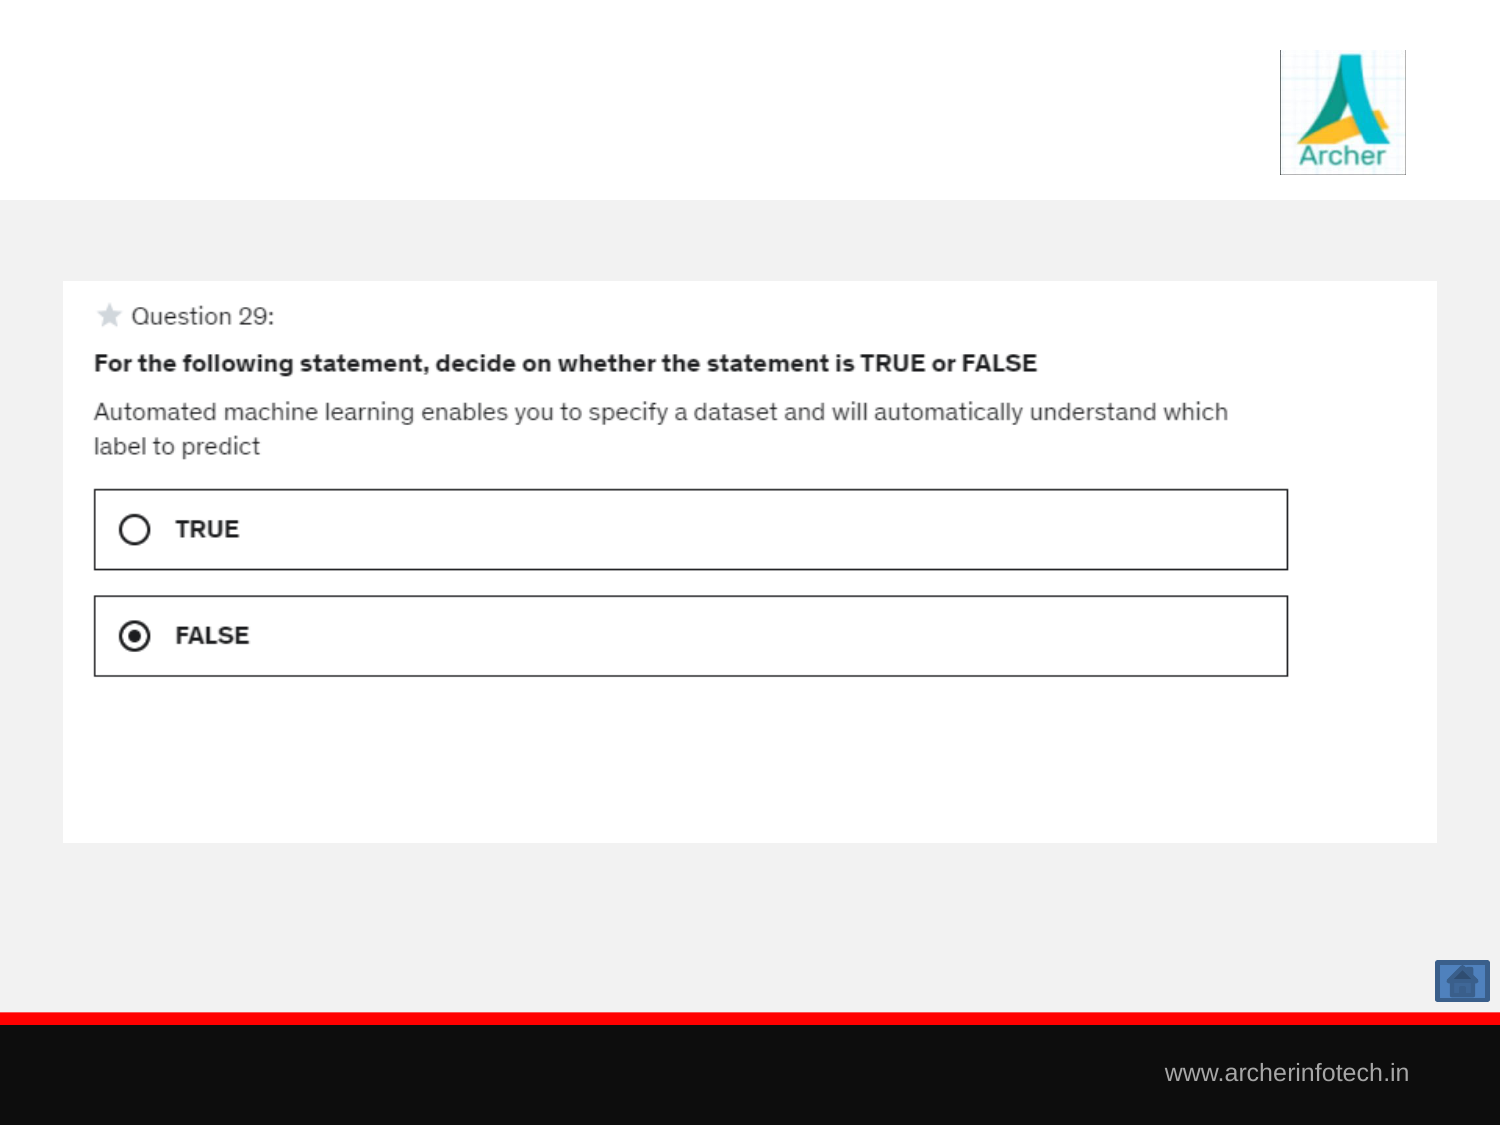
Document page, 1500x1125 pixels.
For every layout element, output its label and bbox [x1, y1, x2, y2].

picture [1280, 50, 1406, 175]
picture [63, 281, 1437, 844]
text_box [1435, 960, 1490, 1002]
